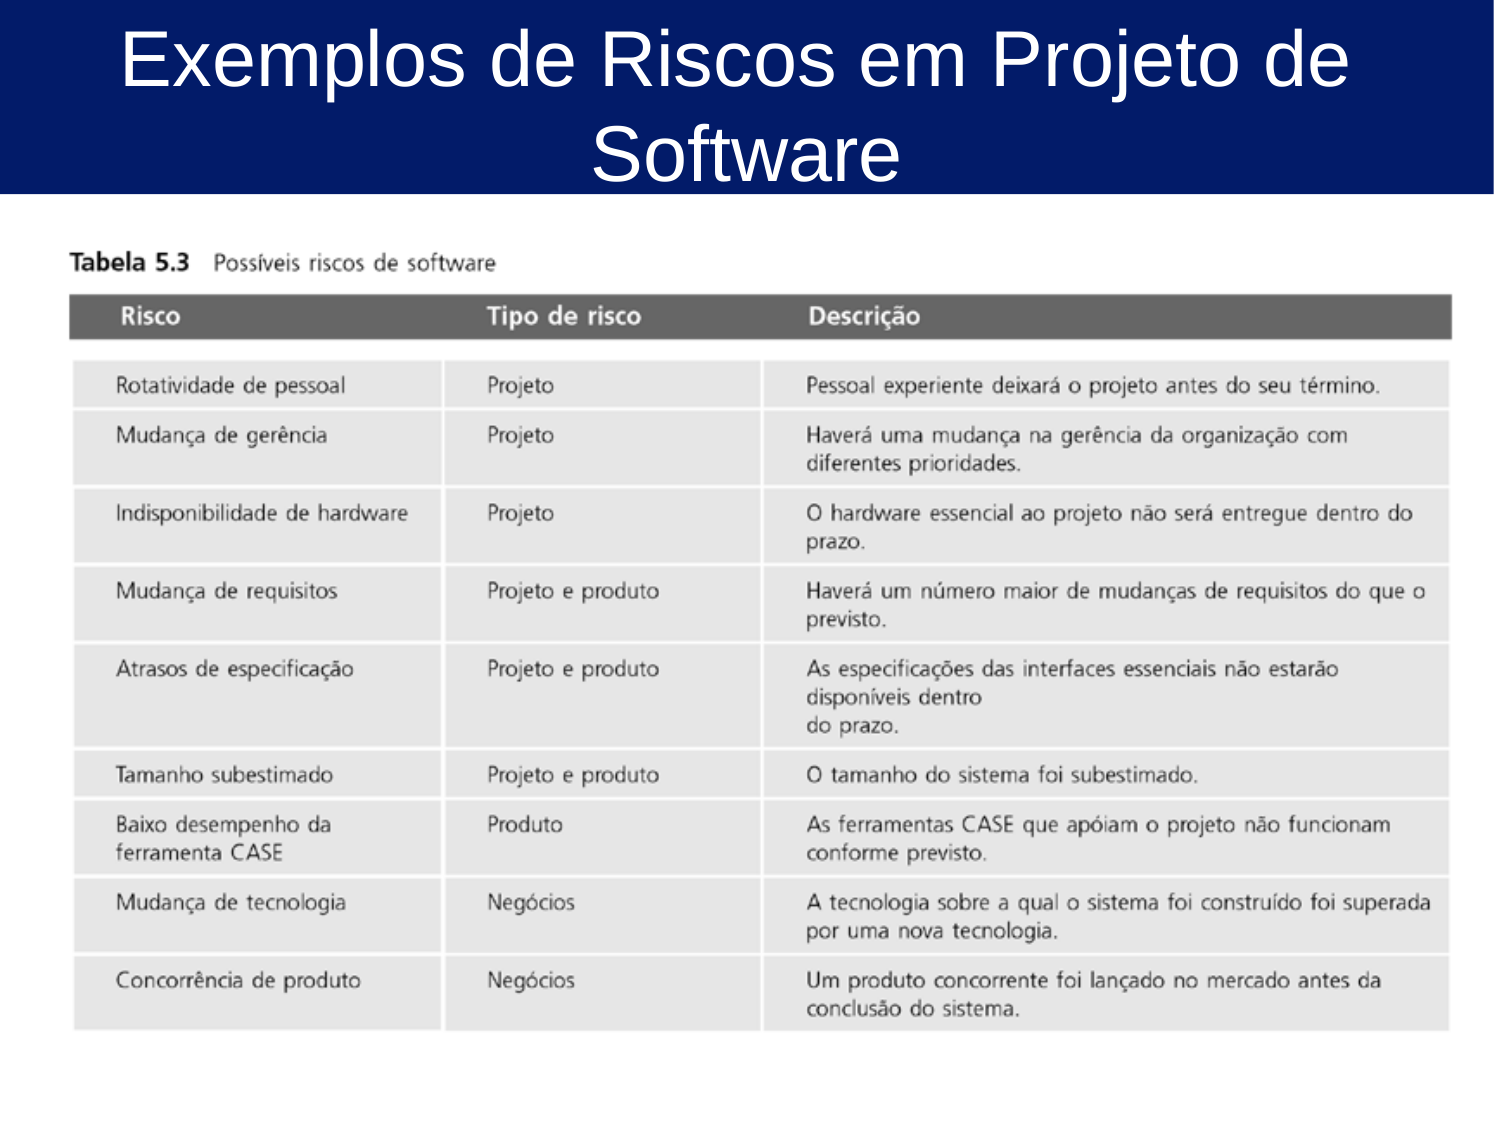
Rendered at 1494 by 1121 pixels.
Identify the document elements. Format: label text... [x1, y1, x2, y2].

title Exemplos de Riscos em Projeto de Software [0, 0, 1494, 195]
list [61, 241, 1461, 1045]
